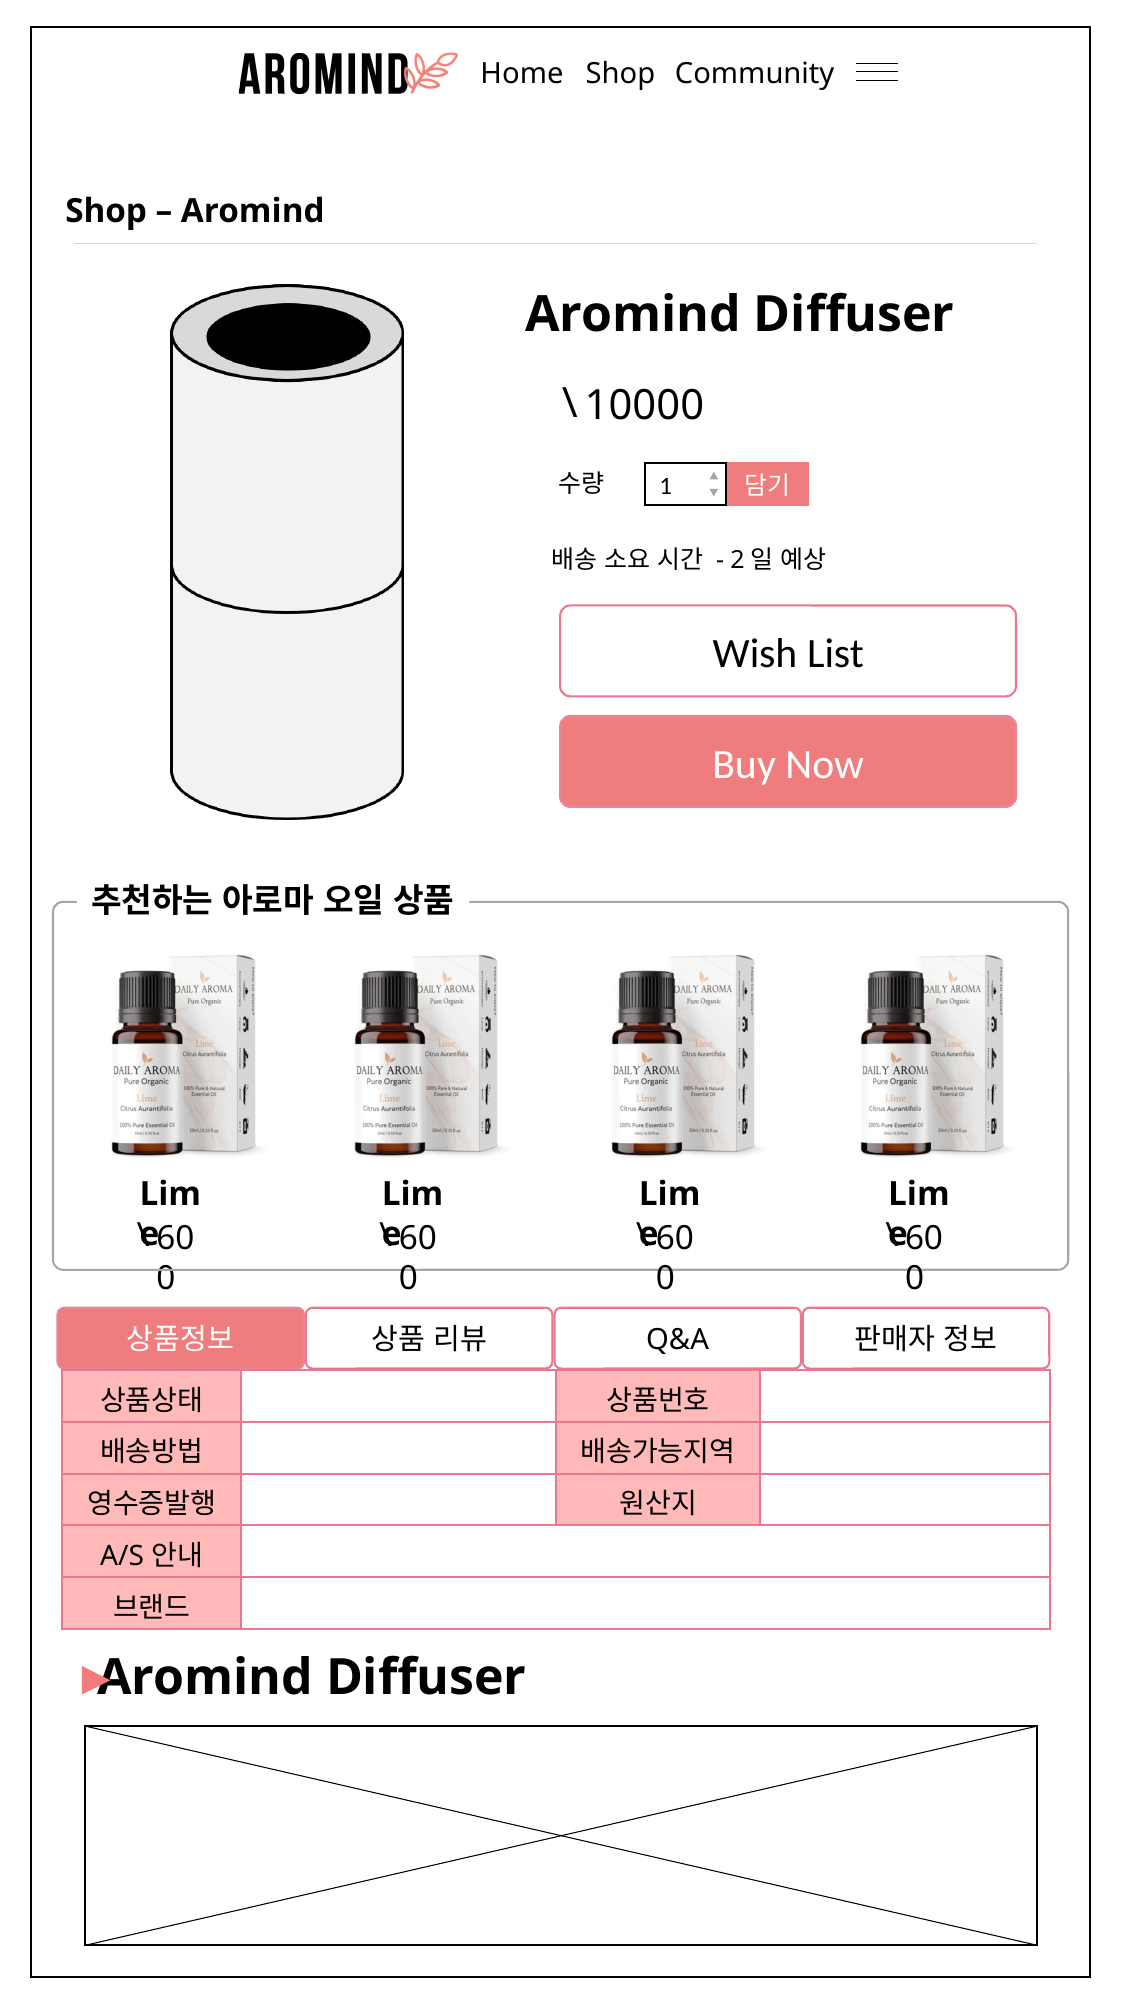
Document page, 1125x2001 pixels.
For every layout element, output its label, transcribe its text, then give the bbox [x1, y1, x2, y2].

table_header [242, 1371, 555, 1421]
table_header 상품번호 [557, 1371, 759, 1421]
text_box Shop – Aromind [50, 181, 340, 237]
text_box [52, 871, 1069, 1270]
text_box Community [659, 47, 850, 97]
table_cell 원산지 [557, 1475, 759, 1524]
text_box 배송 소요 시간 - 2일 예상 [536, 536, 842, 581]
table_header [761, 1371, 1049, 1421]
picture [238, 50, 459, 96]
text_box Aromind Diffuser [510, 273, 970, 349]
picture [170, 284, 404, 820]
text_box Aromind Diffuser [82, 1636, 542, 1712]
table_header 상품상태 [63, 1371, 240, 1421]
text_box 상품 리뷰 [305, 1306, 553, 1369]
text_box Buy Now [559, 714, 1018, 808]
table_cell [242, 1475, 555, 1524]
text_box 수량 [544, 459, 620, 505]
table_cell [242, 1578, 1049, 1628]
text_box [855, 63, 898, 81]
table_cell 브랜드 [63, 1578, 240, 1628]
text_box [544, 367, 717, 437]
table_cell 배송방법 [63, 1423, 240, 1473]
table_cell A/S안내 [63, 1526, 240, 1576]
text_box Wish List [559, 604, 1018, 698]
text_box [30, 26, 1091, 1978]
table_cell 배송가능지역 [557, 1423, 759, 1473]
text_box Shop [570, 47, 659, 97]
table_cell [761, 1423, 1049, 1473]
table_cell 영수증발행 [63, 1475, 240, 1524]
table_cell [761, 1475, 1049, 1524]
table_cell [242, 1423, 555, 1473]
text_box 판매자 정보 [801, 1306, 1051, 1369]
text_box Home [465, 47, 570, 97]
text_box Q&A [553, 1306, 802, 1369]
text_box 상품정보 [56, 1306, 306, 1369]
table_cell [242, 1526, 1049, 1576]
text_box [644, 463, 809, 506]
text_box ▶ [67, 1645, 126, 1706]
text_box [85, 1726, 1038, 1946]
